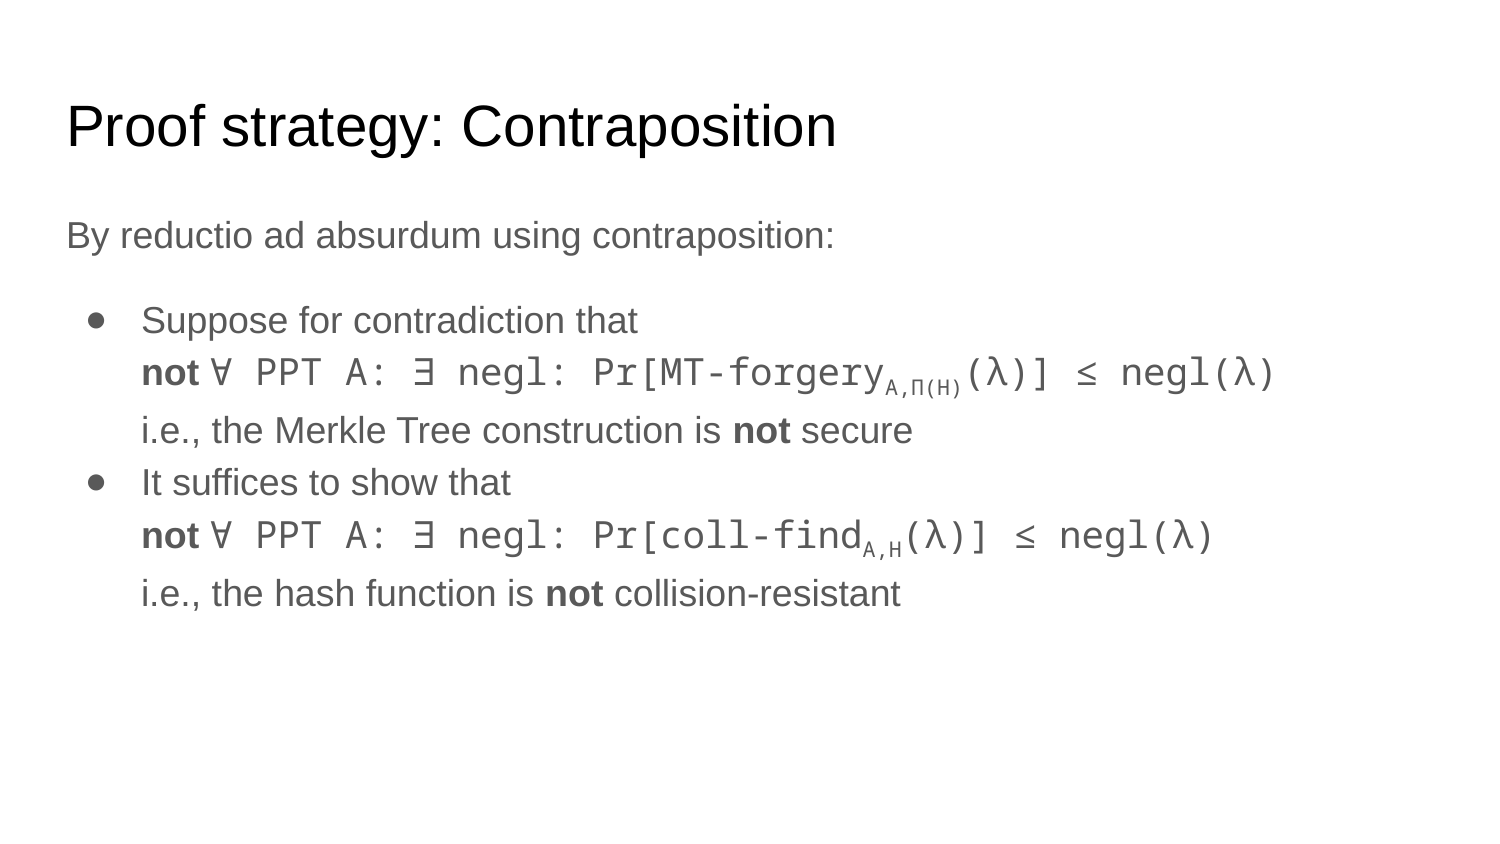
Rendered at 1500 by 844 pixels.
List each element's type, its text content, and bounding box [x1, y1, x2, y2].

list By reductio ad absurdum using contraposition: Suppose for contradiction that not ∀ PPT A: ∃ negl: Pr[MT-forgeryA,Π(H)(λ)] ≤ negl(λ) i.e., the Merkle Tree construction is not secure It suffices to show that not ∀ PPT A: ∃ negl: Pr[coll-findA,H(λ)] ≤ negl(λ) i.e., the hash function is not collision-resistant [51, 189, 1449, 750]
title Proof strategy: Contraposition [51, 72, 1449, 167]
